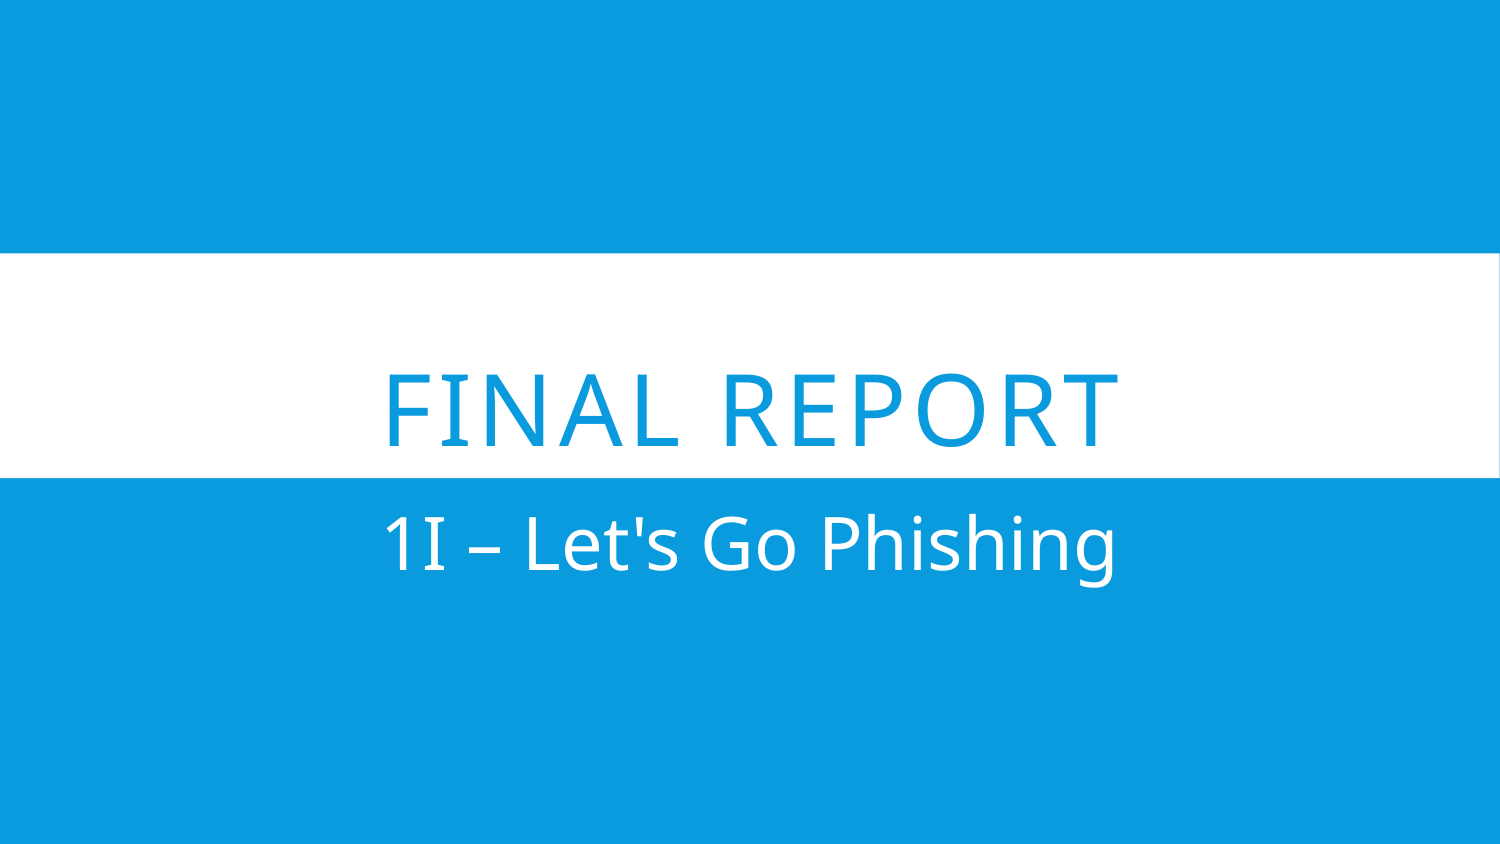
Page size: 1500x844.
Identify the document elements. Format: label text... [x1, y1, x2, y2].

title Final report [45, 266, 1457, 481]
subtitle 1I – Let's Go Phishing [187, 491, 1313, 653]
